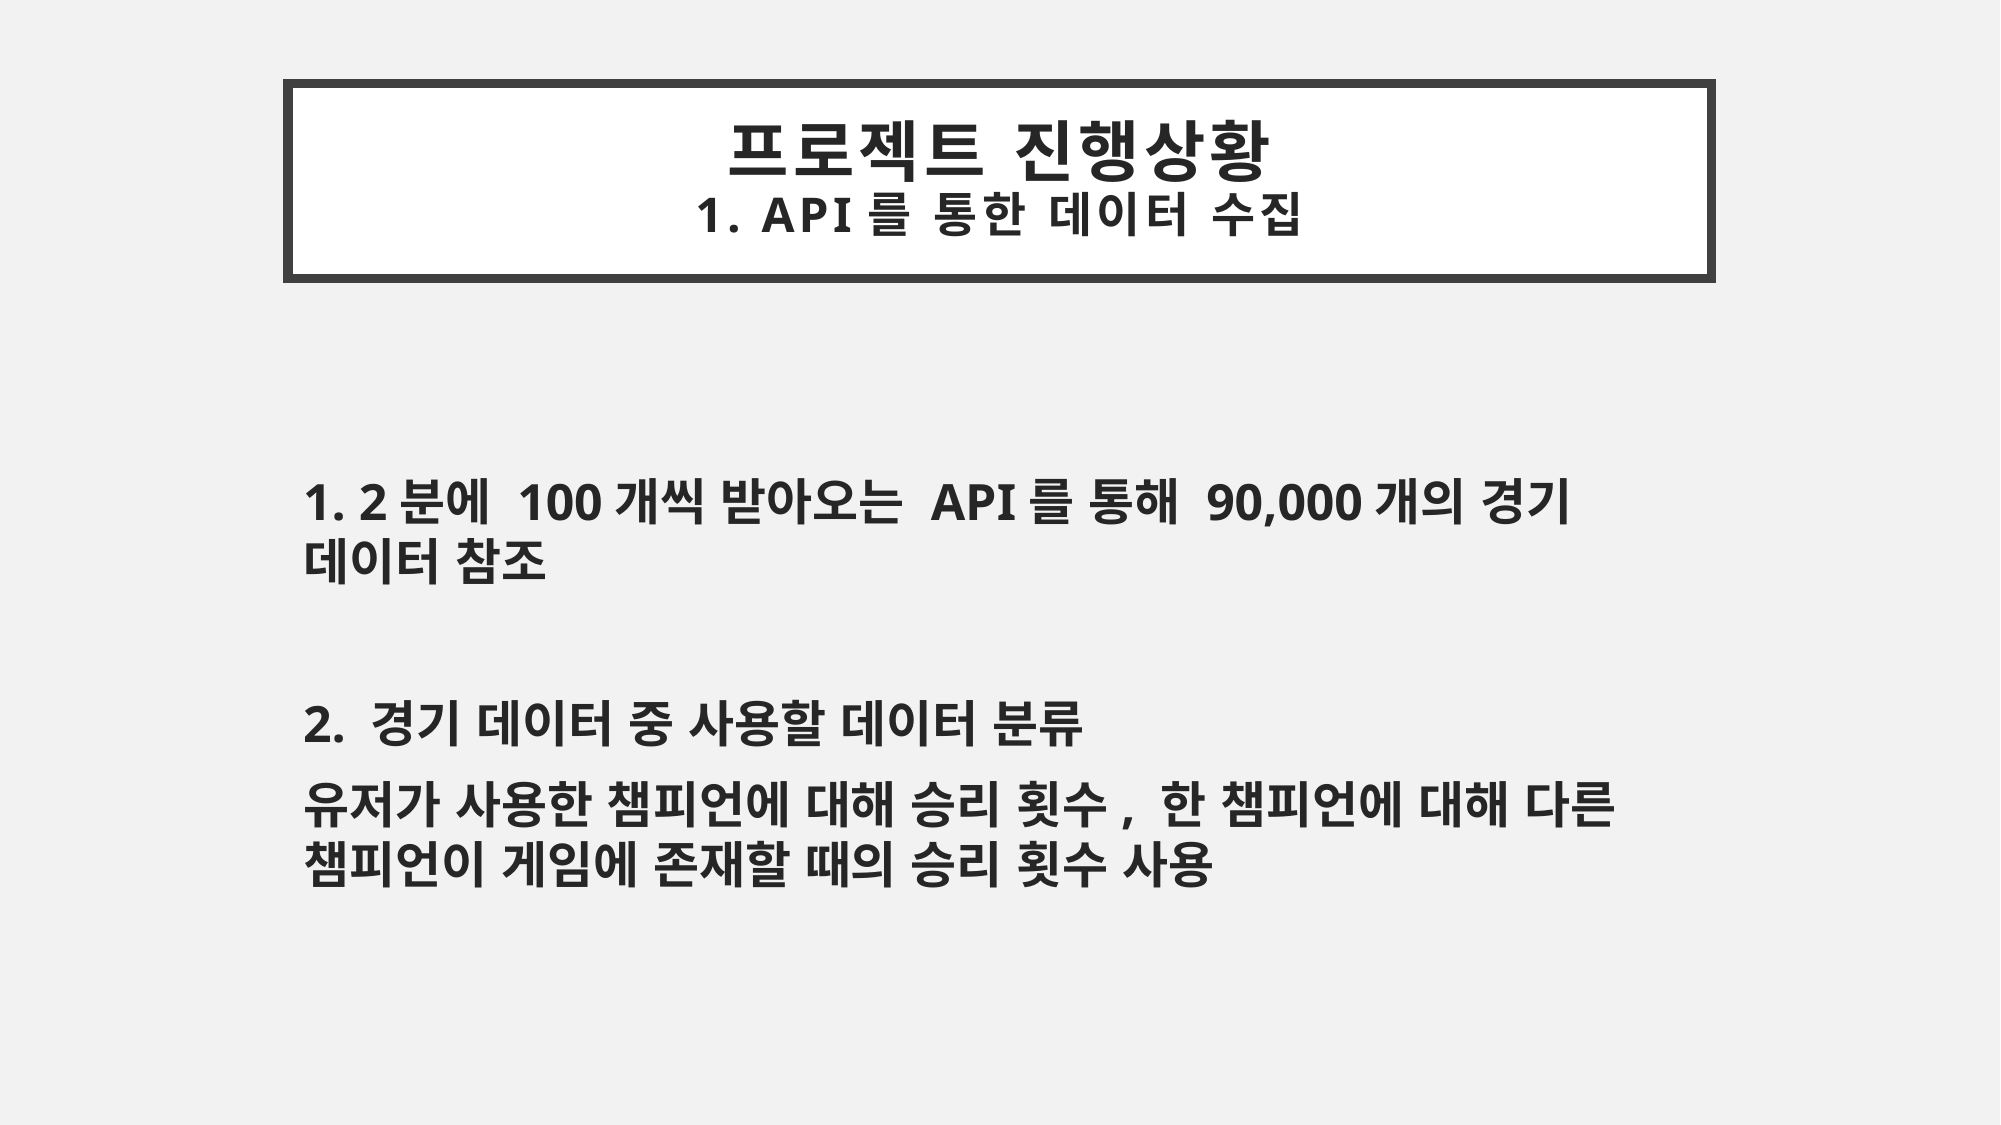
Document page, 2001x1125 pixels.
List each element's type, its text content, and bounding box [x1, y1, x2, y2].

text_box 프로젝트 진행상황 1. API를 통한 데이터 수집 [288, 83, 1712, 279]
list 1. 2분에 100개씩 받아오는 API를 통해 90,000개의 경기 데이터 참조 2. 경기 데이터 중 사용할 데이터 분류 유저가 사용한 챔피언에 대해 승리 횟수, 한 챔피언에 대해 다른 챔피언이 게임에 존재할 때의 승리 횟수 사용 [288, 463, 1712, 931]
